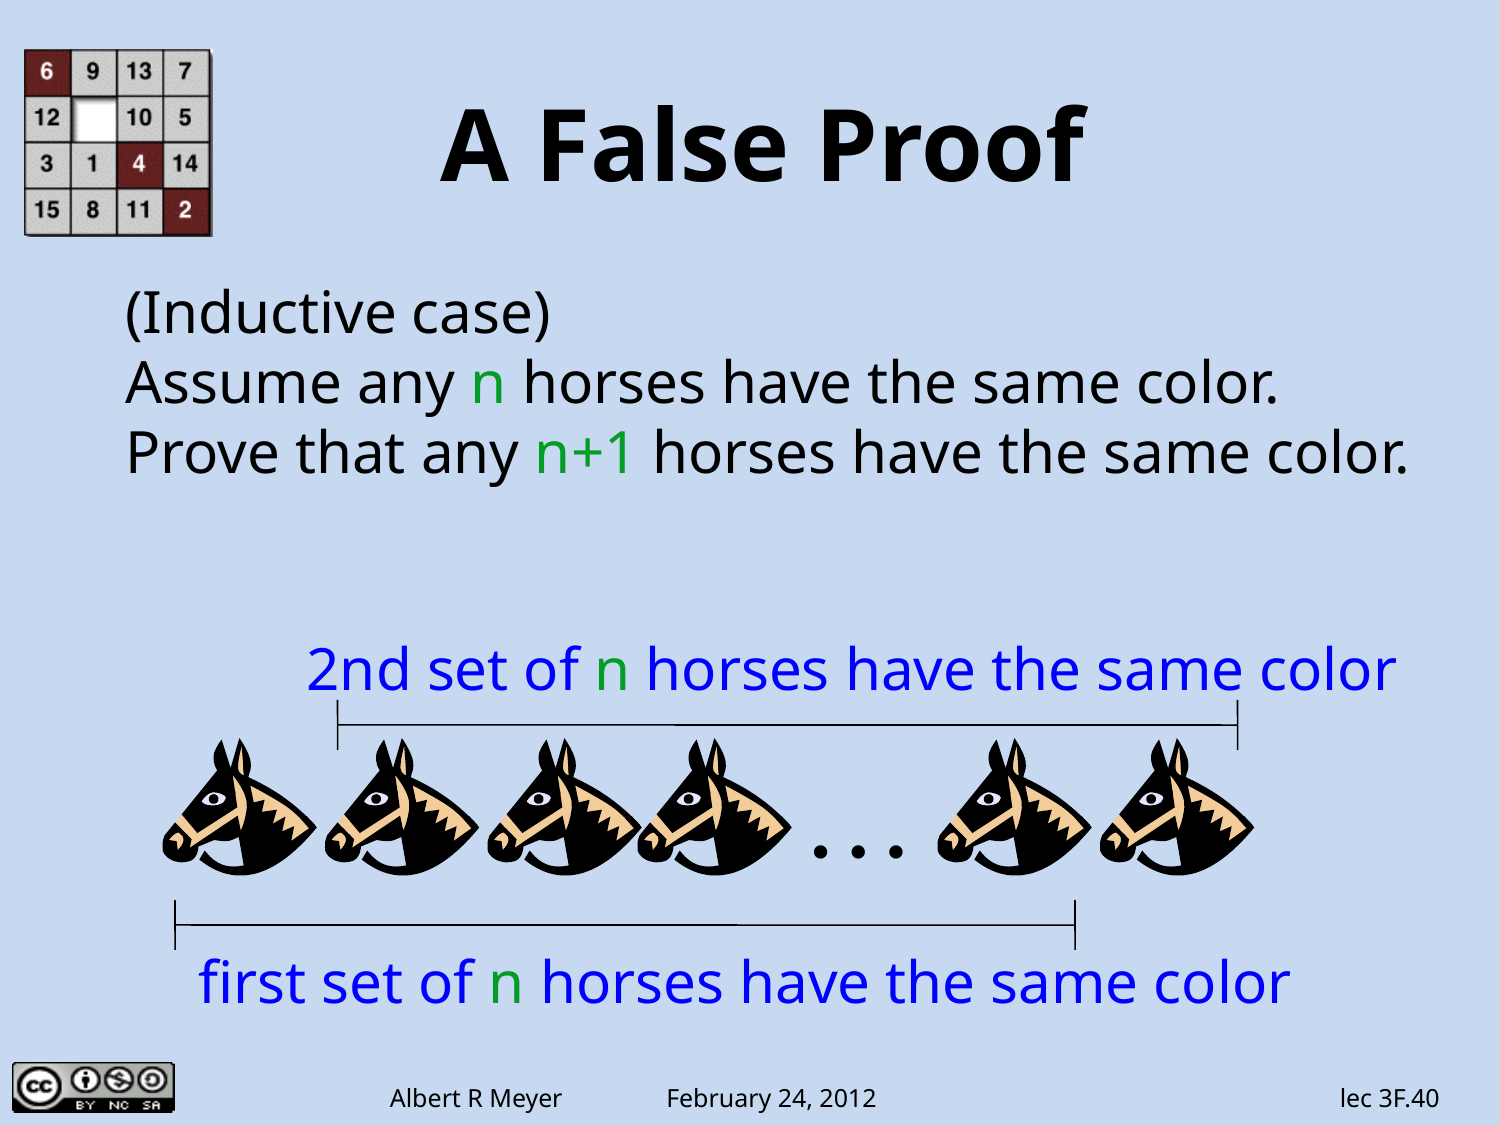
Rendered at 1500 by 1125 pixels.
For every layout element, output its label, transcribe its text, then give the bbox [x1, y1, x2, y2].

picture [24, 49, 213, 237]
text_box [162, 899, 1328, 1024]
picture [12, 1062, 175, 1113]
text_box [162, 737, 1256, 888]
text_box (Inductive case) Assume any n horses have the same color. Prove that any n+1 horses have the same color. [110, 267, 1425, 493]
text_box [287, 624, 1418, 751]
title A False Proof [237, 45, 1288, 238]
